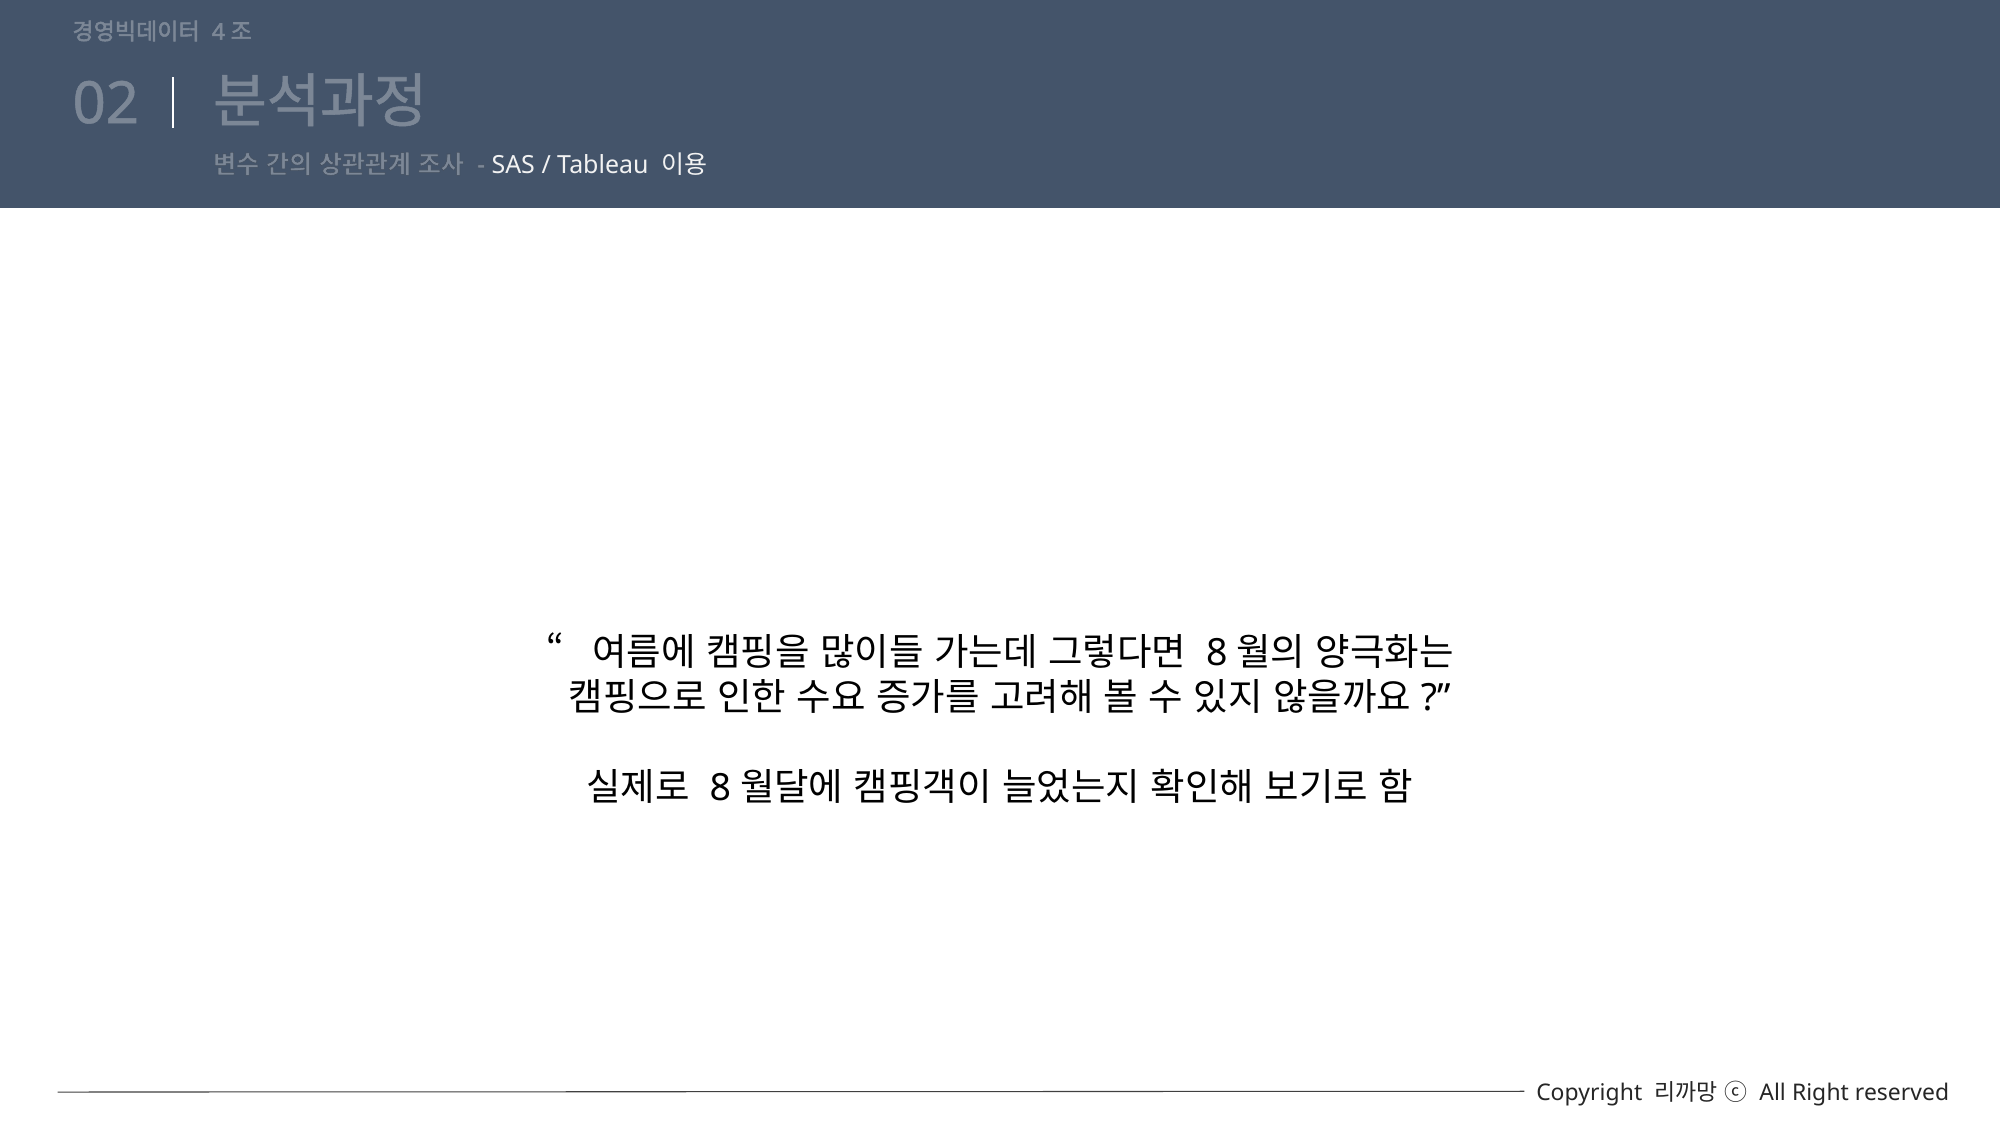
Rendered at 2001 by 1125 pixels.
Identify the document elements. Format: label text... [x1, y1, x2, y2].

text_box “여름에 캠핑을 많이들 가는데 그렇다면 8월의 양극화는 캠핑으로 인한 수요 증가를 고려해 볼 수 있지 않을까요?” 실제로 8월달에 캠핑객이 늘었는지 확인해 보기로 함 [500, 620, 1500, 861]
list 변수 간의 상관관계 조사 - SAS / Tableau 이용 [198, 0, 883, 492]
list 경영빅데이터 4조 [57, 12, 198, 53]
list 02 [57, 65, 198, 144]
